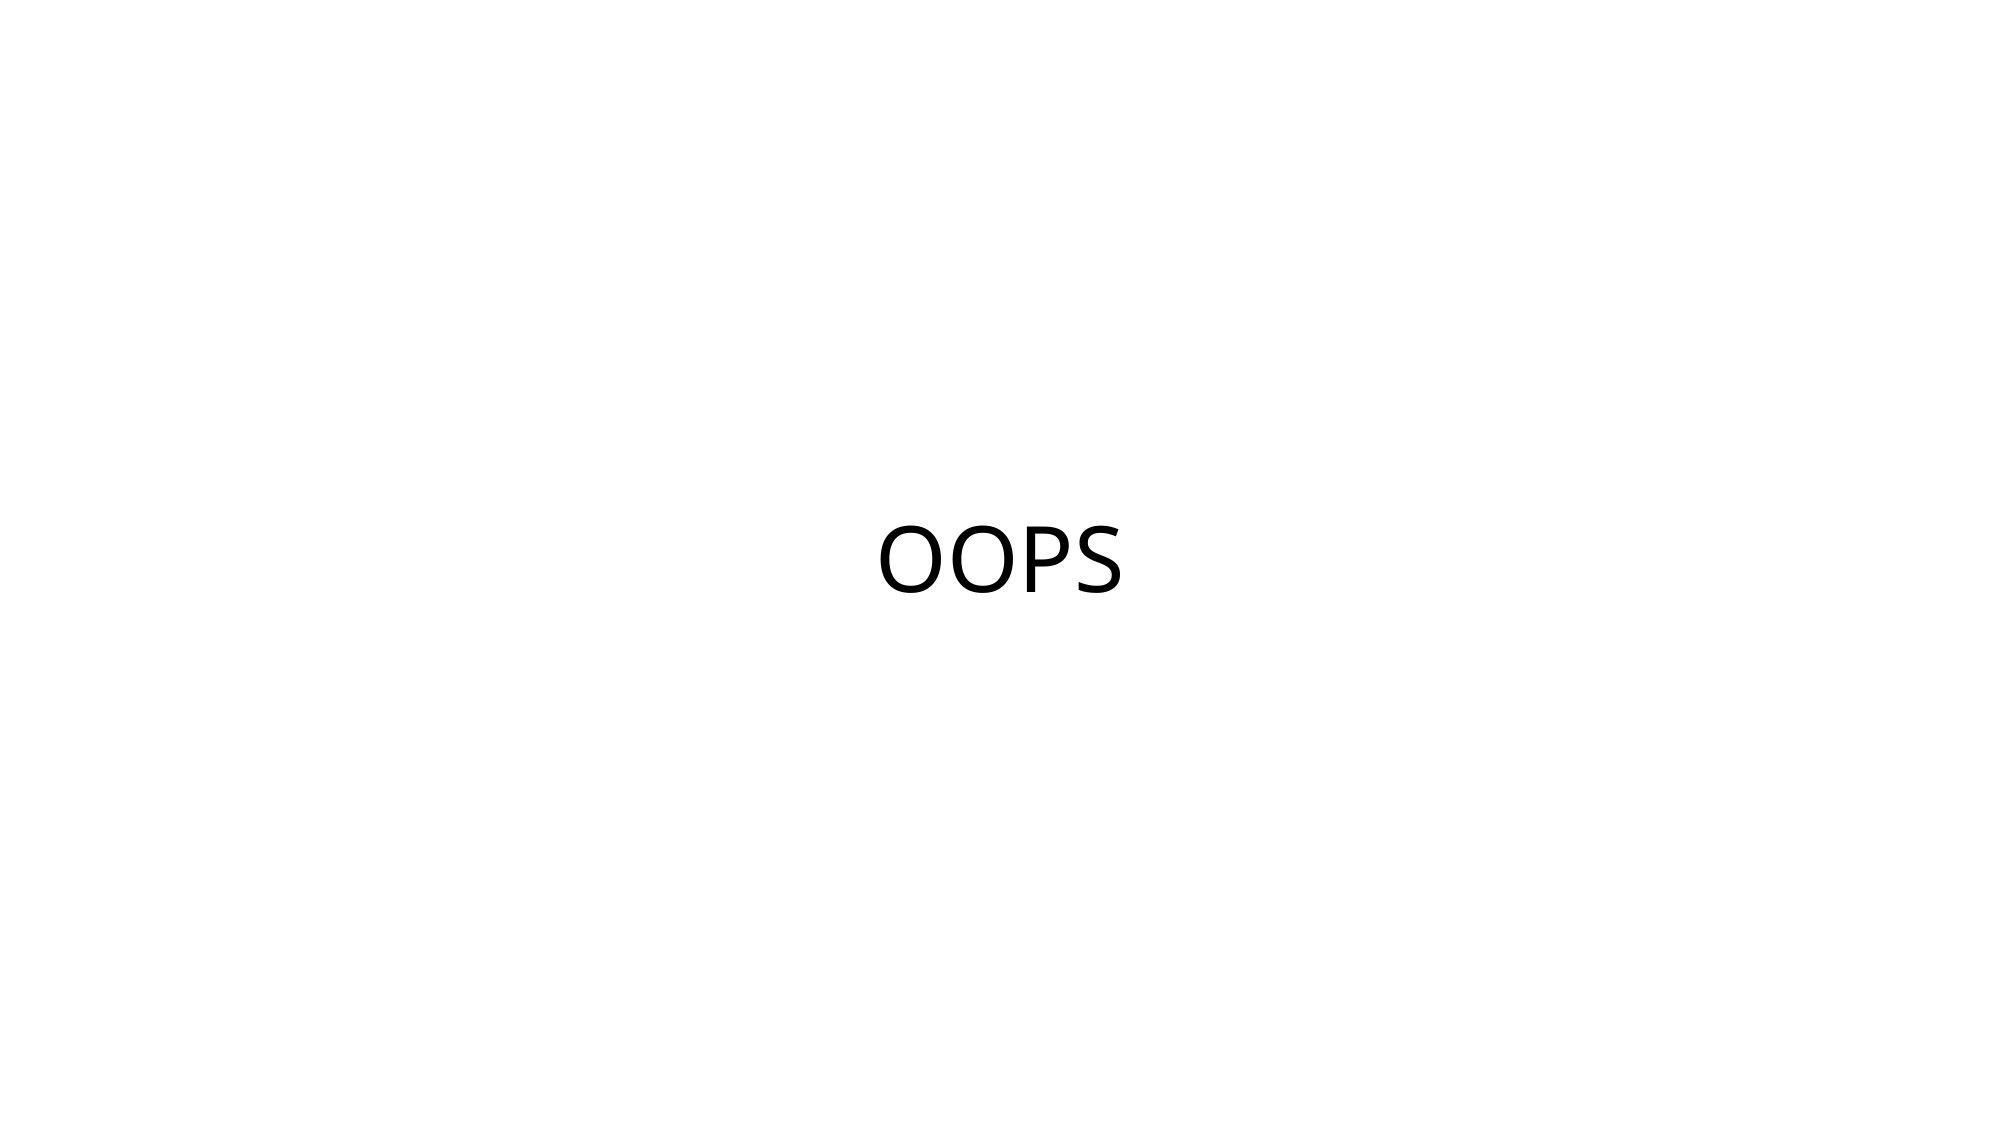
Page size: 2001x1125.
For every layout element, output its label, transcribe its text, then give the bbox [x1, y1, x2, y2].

title OOPS [137, 453, 1863, 672]
